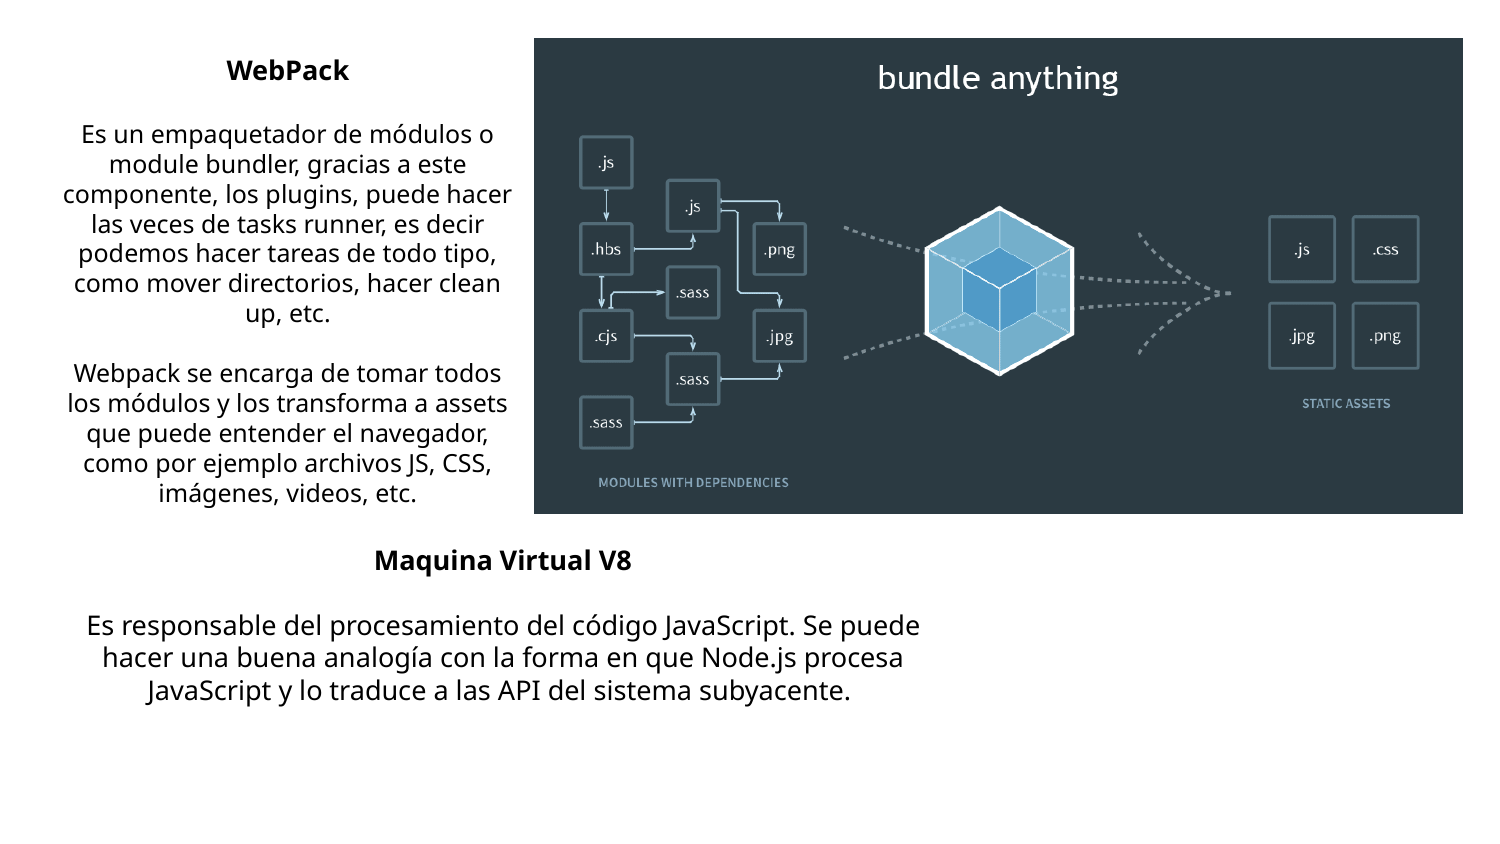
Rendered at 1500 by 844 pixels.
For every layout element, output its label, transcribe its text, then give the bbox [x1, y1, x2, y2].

text_box Maquina Virtual V8 Es responsable del procesamiento del código JavaScript. Se puede hacer una buena analogía con la forma en que Node.js procesa JavaScript y lo traduce a las API del sistema subyacente. [41, 528, 964, 844]
text_box WebPack Es un empaquetador de módulos o module bundler, gracias a este componente, los plugins, puede hacer las veces de tasks runner, es decir podemos hacer tareas de todo tipo, como mover directorios, hacer clean up, etc. Webpack se encarga de tomar todos los módulos y los transforma a assets que puede entender el navegador, como por ejemplo archivos JS, CSS, imágenes, videos, etc. [41, 38, 531, 515]
picture [533, 37, 1463, 515]
